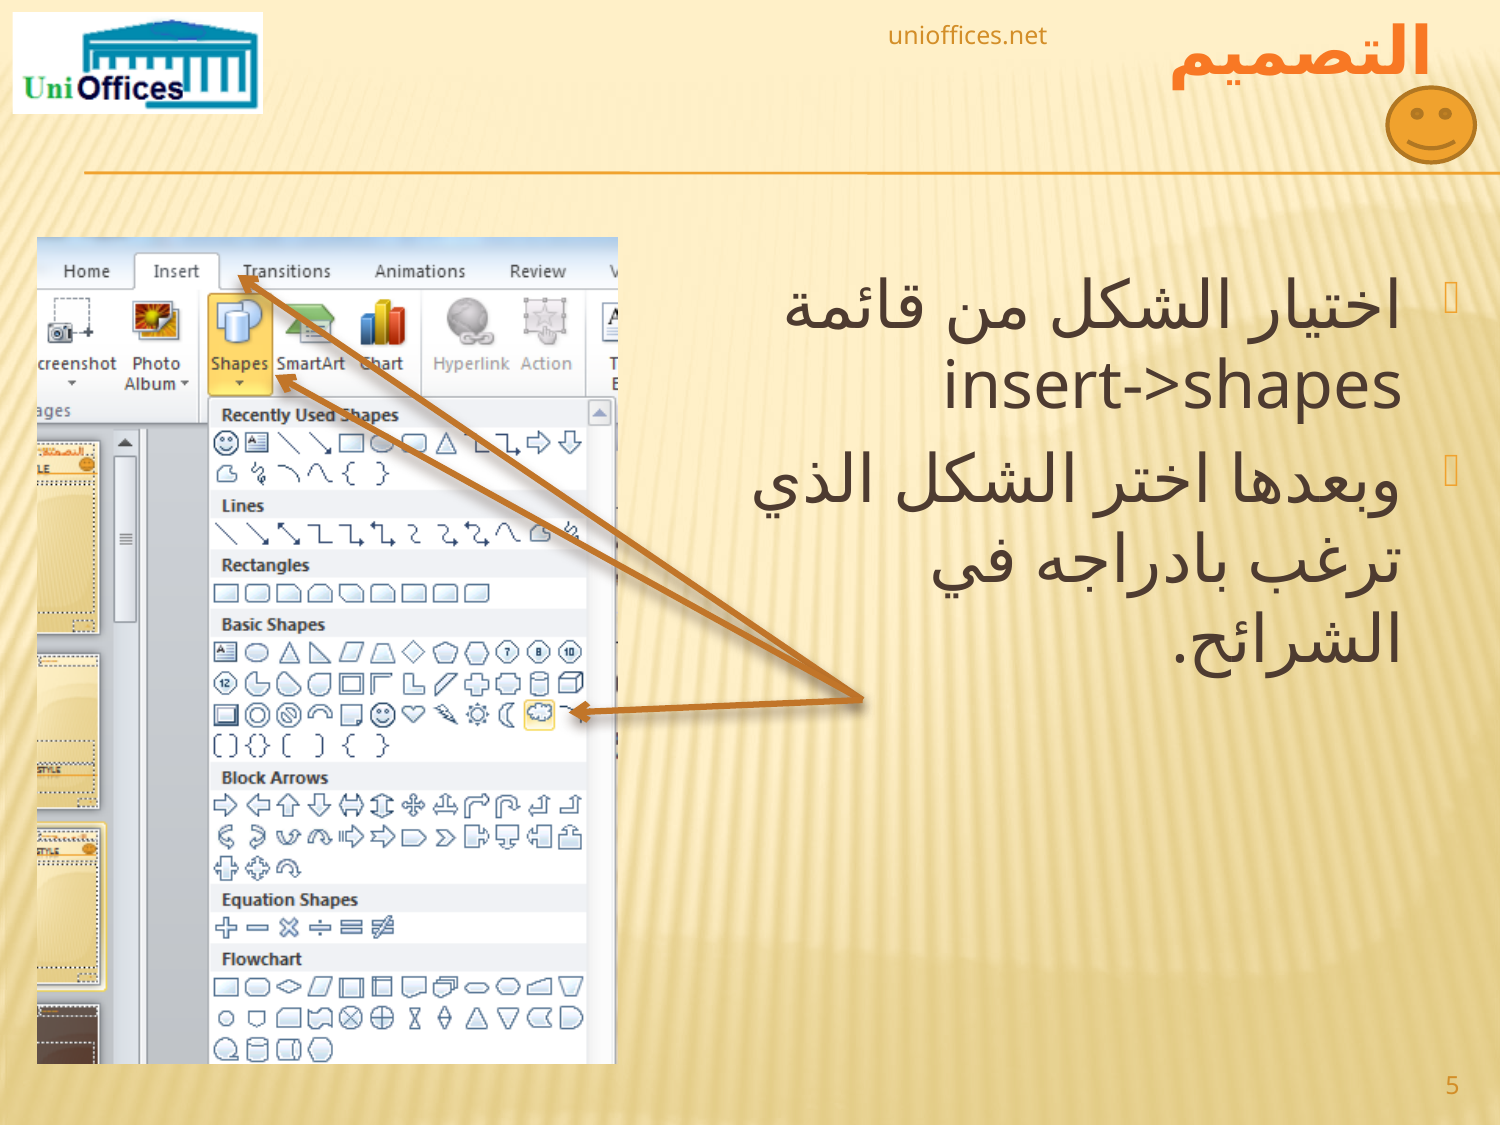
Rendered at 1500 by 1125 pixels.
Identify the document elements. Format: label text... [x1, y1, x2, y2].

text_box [274, 374, 863, 701]
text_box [568, 699, 863, 713]
picture [12, 12, 263, 114]
slide_number 5 [1350, 1061, 1475, 1103]
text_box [237, 274, 863, 701]
footer unioffices.net [587, 12, 1063, 60]
picture [37, 237, 618, 1065]
list اختيار الشكل من قائمة insert->shapes وبعدها اختر الشكل الذي ترغب بادراجه في الشرائح. [675, 254, 1475, 998]
